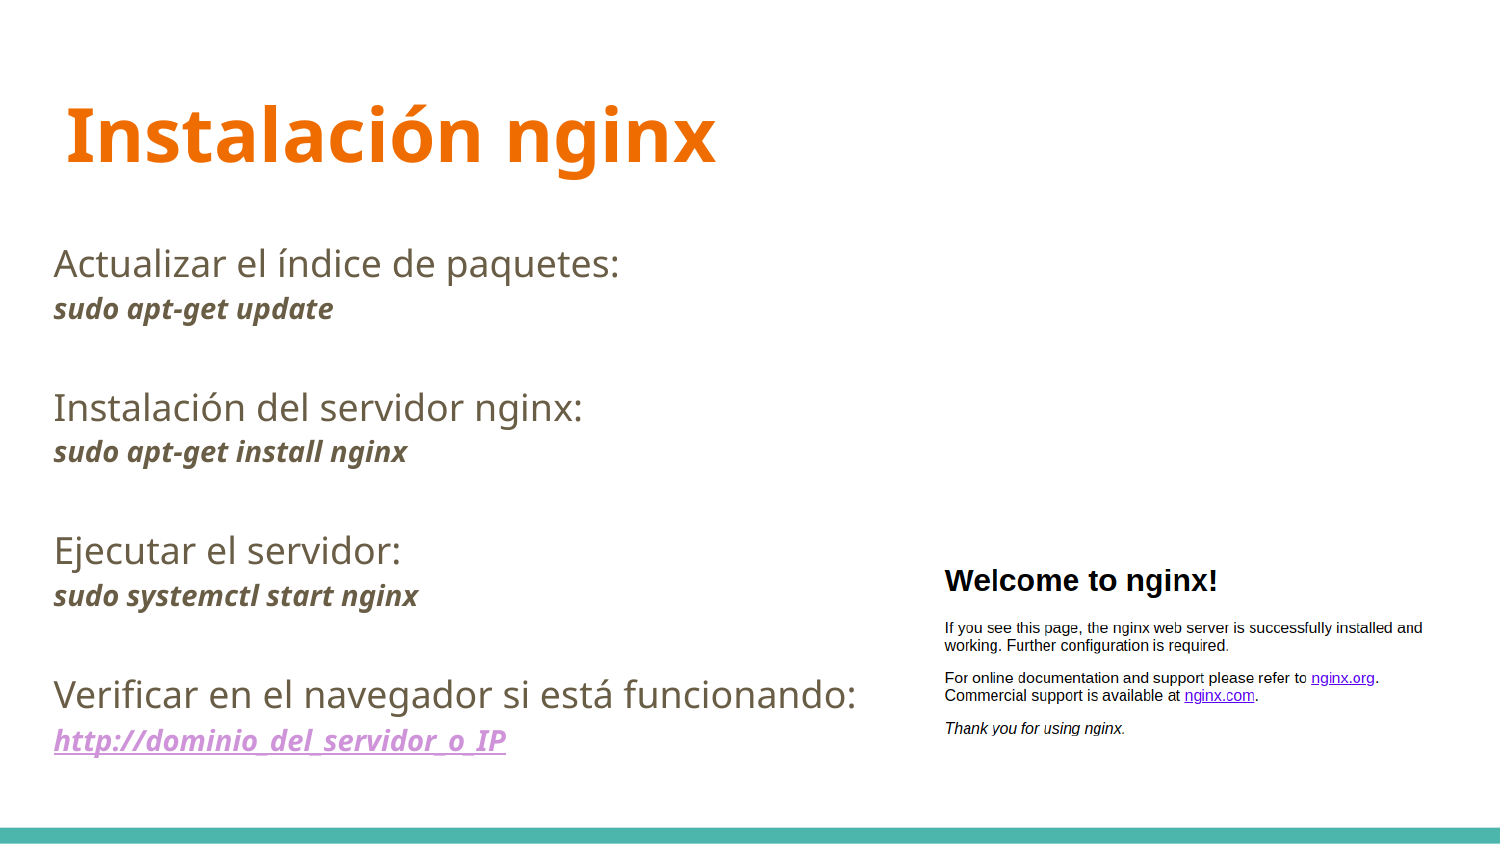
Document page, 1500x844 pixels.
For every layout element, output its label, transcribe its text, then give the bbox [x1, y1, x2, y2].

list Actualizar el índice de paquetes: sudo apt-get update Instalación del servidor nginx: sudo apt-get install nginx Ejecutar el servidor: sudo systemctl start nginx Verificar en el navegador si está funcionando: http://dominio_del_servidor_o_IP [38, 218, 1437, 825]
title Instalación nginx [51, 72, 1449, 189]
picture [916, 544, 1461, 791]
